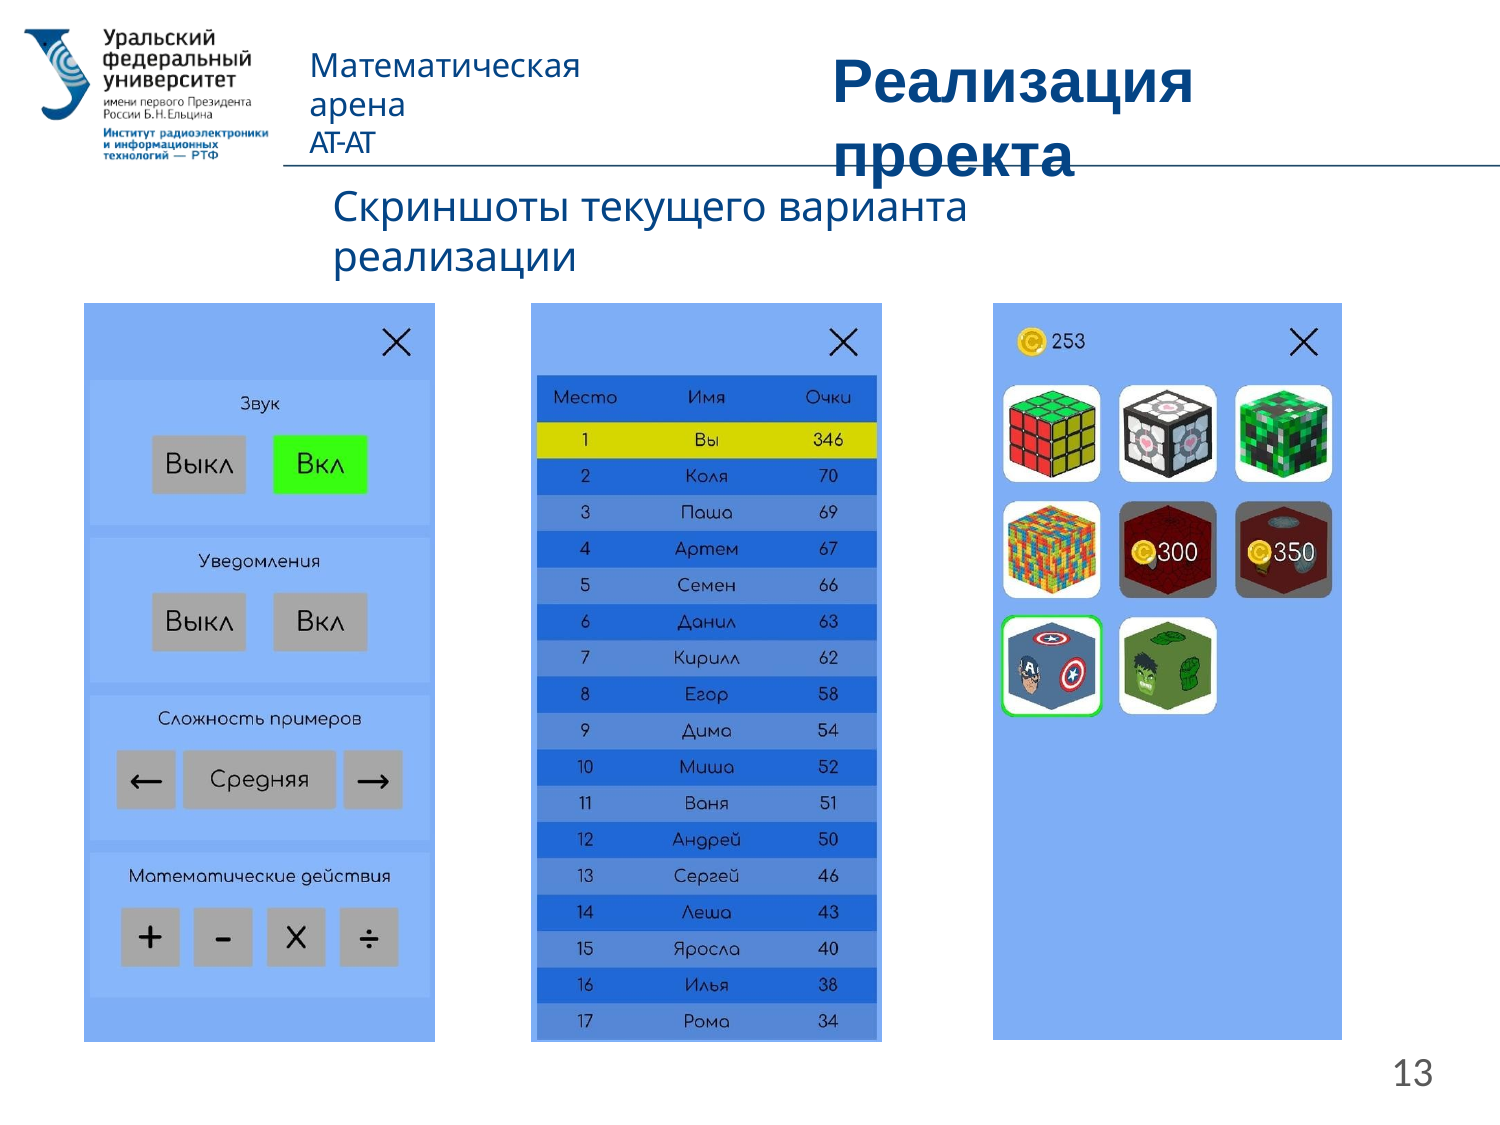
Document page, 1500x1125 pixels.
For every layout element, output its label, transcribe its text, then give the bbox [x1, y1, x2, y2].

slide_number 10 [1384, 1053, 1440, 1125]
picture [993, 302, 1342, 1040]
text_box Скриншоты текущего варианта реализации [330, 178, 1170, 281]
picture [84, 302, 435, 1042]
picture [15, 22, 1500, 173]
title Реализация проекта [46, 38, 1454, 229]
text_box Математическая арена AT-AT [307, 44, 670, 161]
picture [531, 302, 882, 1042]
